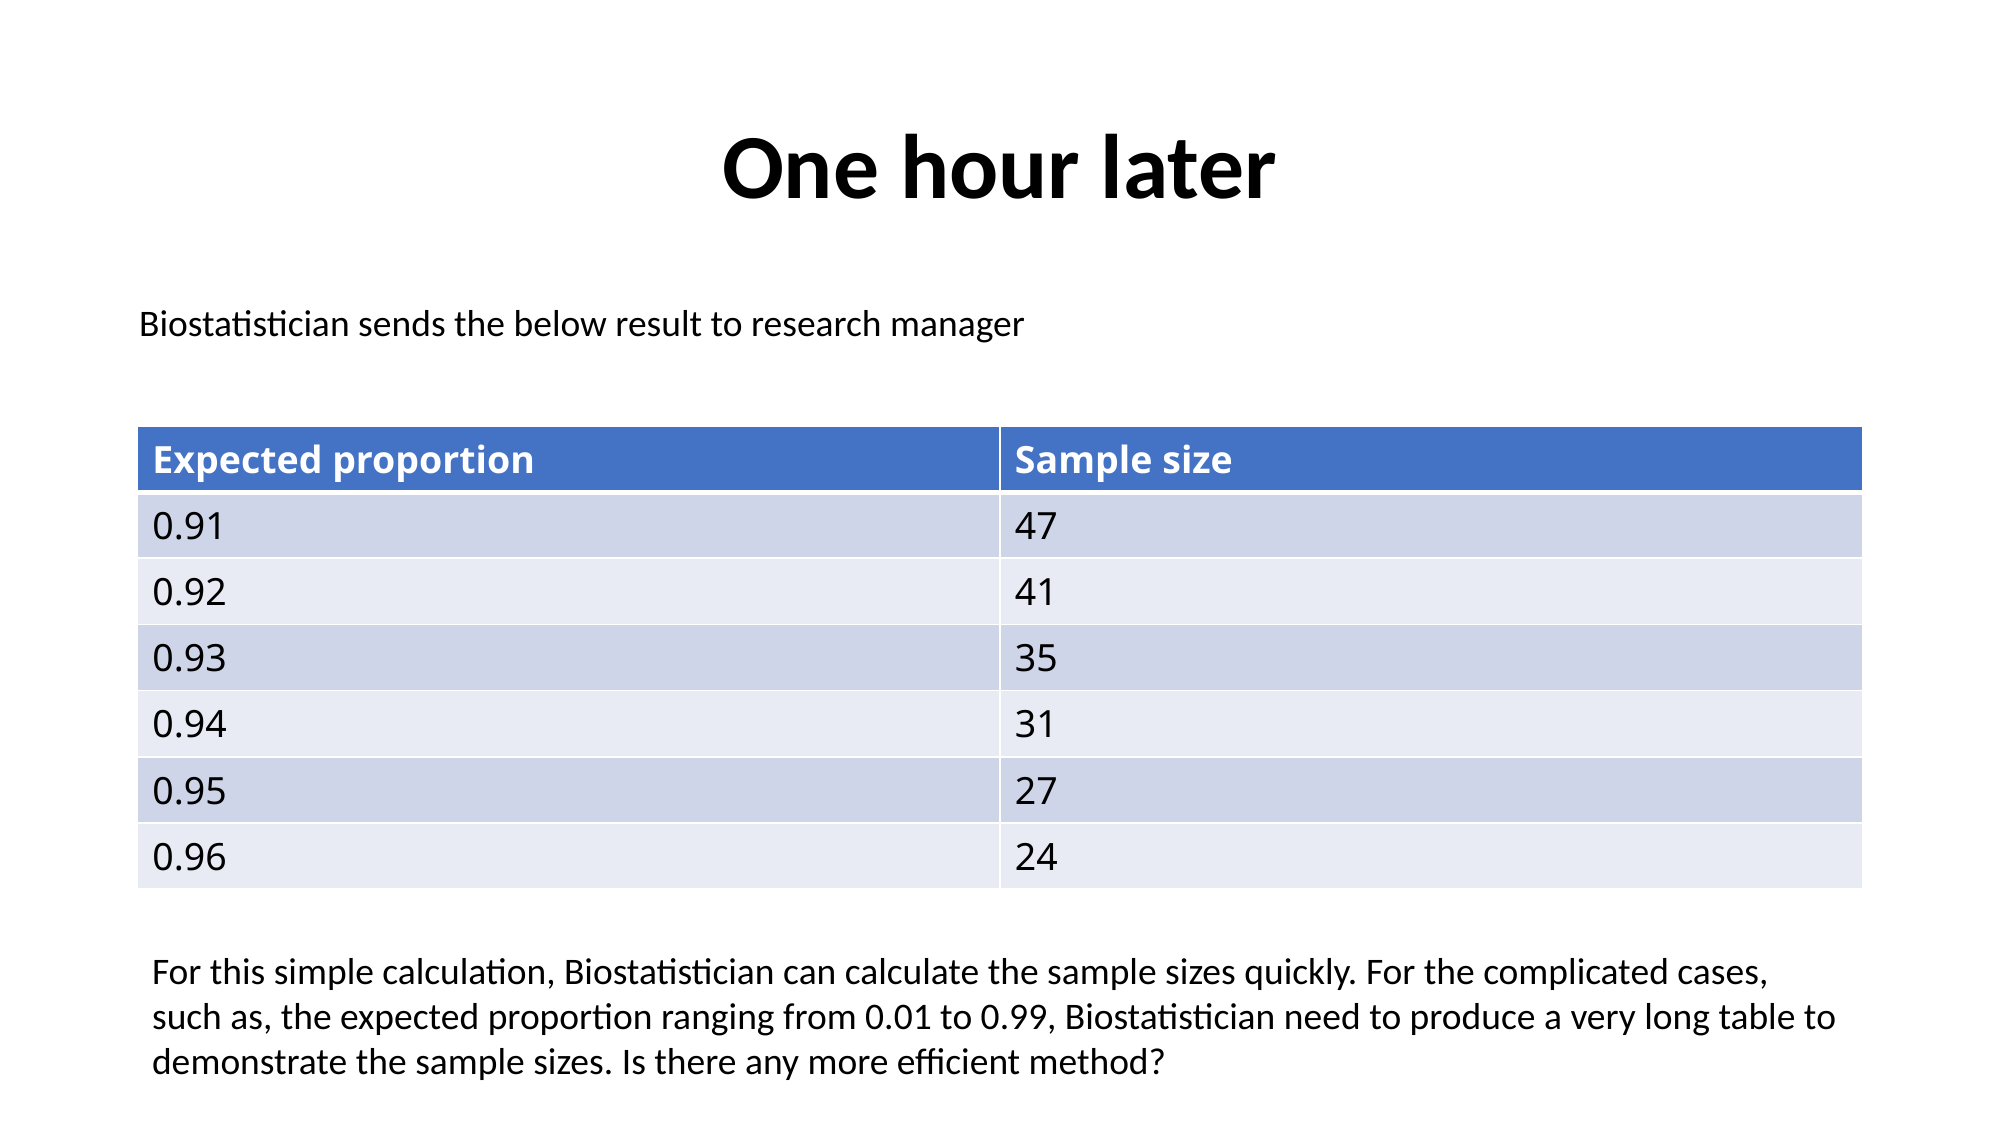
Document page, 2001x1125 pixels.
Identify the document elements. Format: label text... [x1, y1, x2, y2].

table_cell 27 [1001, 758, 1862, 822]
table_header Expected proportion [138, 427, 999, 490]
table_cell 31 [1001, 691, 1862, 756]
table_cell 0.96 [138, 824, 999, 888]
table_cell 0.94 [138, 691, 999, 756]
table_cell 41 [1001, 559, 1862, 624]
table_cell 0.92 [138, 559, 999, 624]
title One hour later [137, 59, 1863, 278]
table_cell 24 [1001, 824, 1862, 888]
table_cell 0.95 [138, 758, 999, 822]
text_box Biostatistician sends the below result to research manager [124, 291, 1133, 351]
table_header Sample size [1001, 427, 1862, 490]
table_cell 0.91 [138, 495, 999, 557]
table_cell 35 [1001, 625, 1862, 690]
table_cell 0.93 [138, 625, 999, 690]
table_cell 47 [1001, 495, 1862, 557]
text_box For this simple calculation, Biostatistician can calculate the sample sizes quickly. For the complicated cases, such as, the expected proportion ranging from 0.01 to 0.99, Biostatistician need to produce a very long table to demonstrate the sample sizes. Is there any more efficient method? [137, 940, 1863, 1090]
